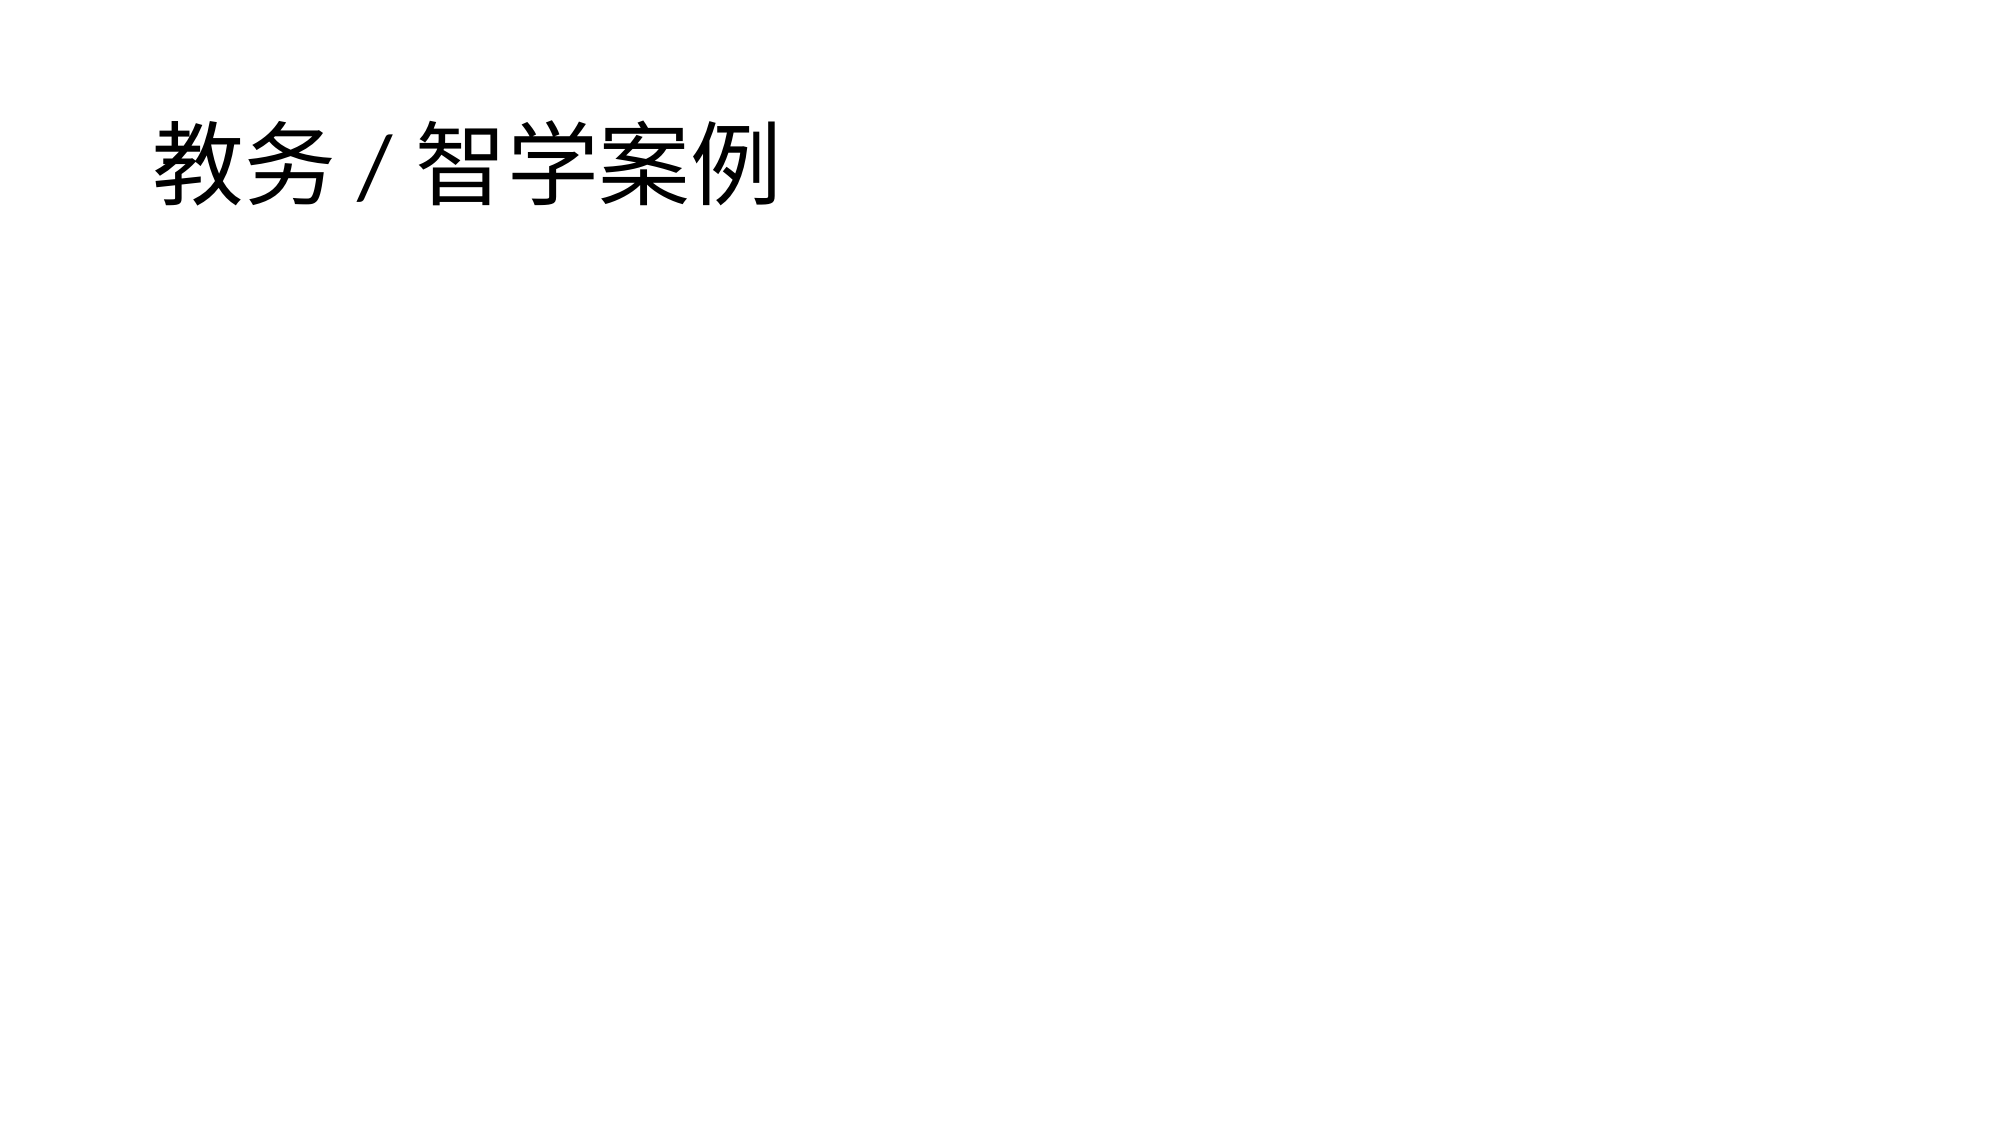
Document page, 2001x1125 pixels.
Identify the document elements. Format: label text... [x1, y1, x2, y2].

title 教务/智学案例 [137, 59, 1863, 278]
